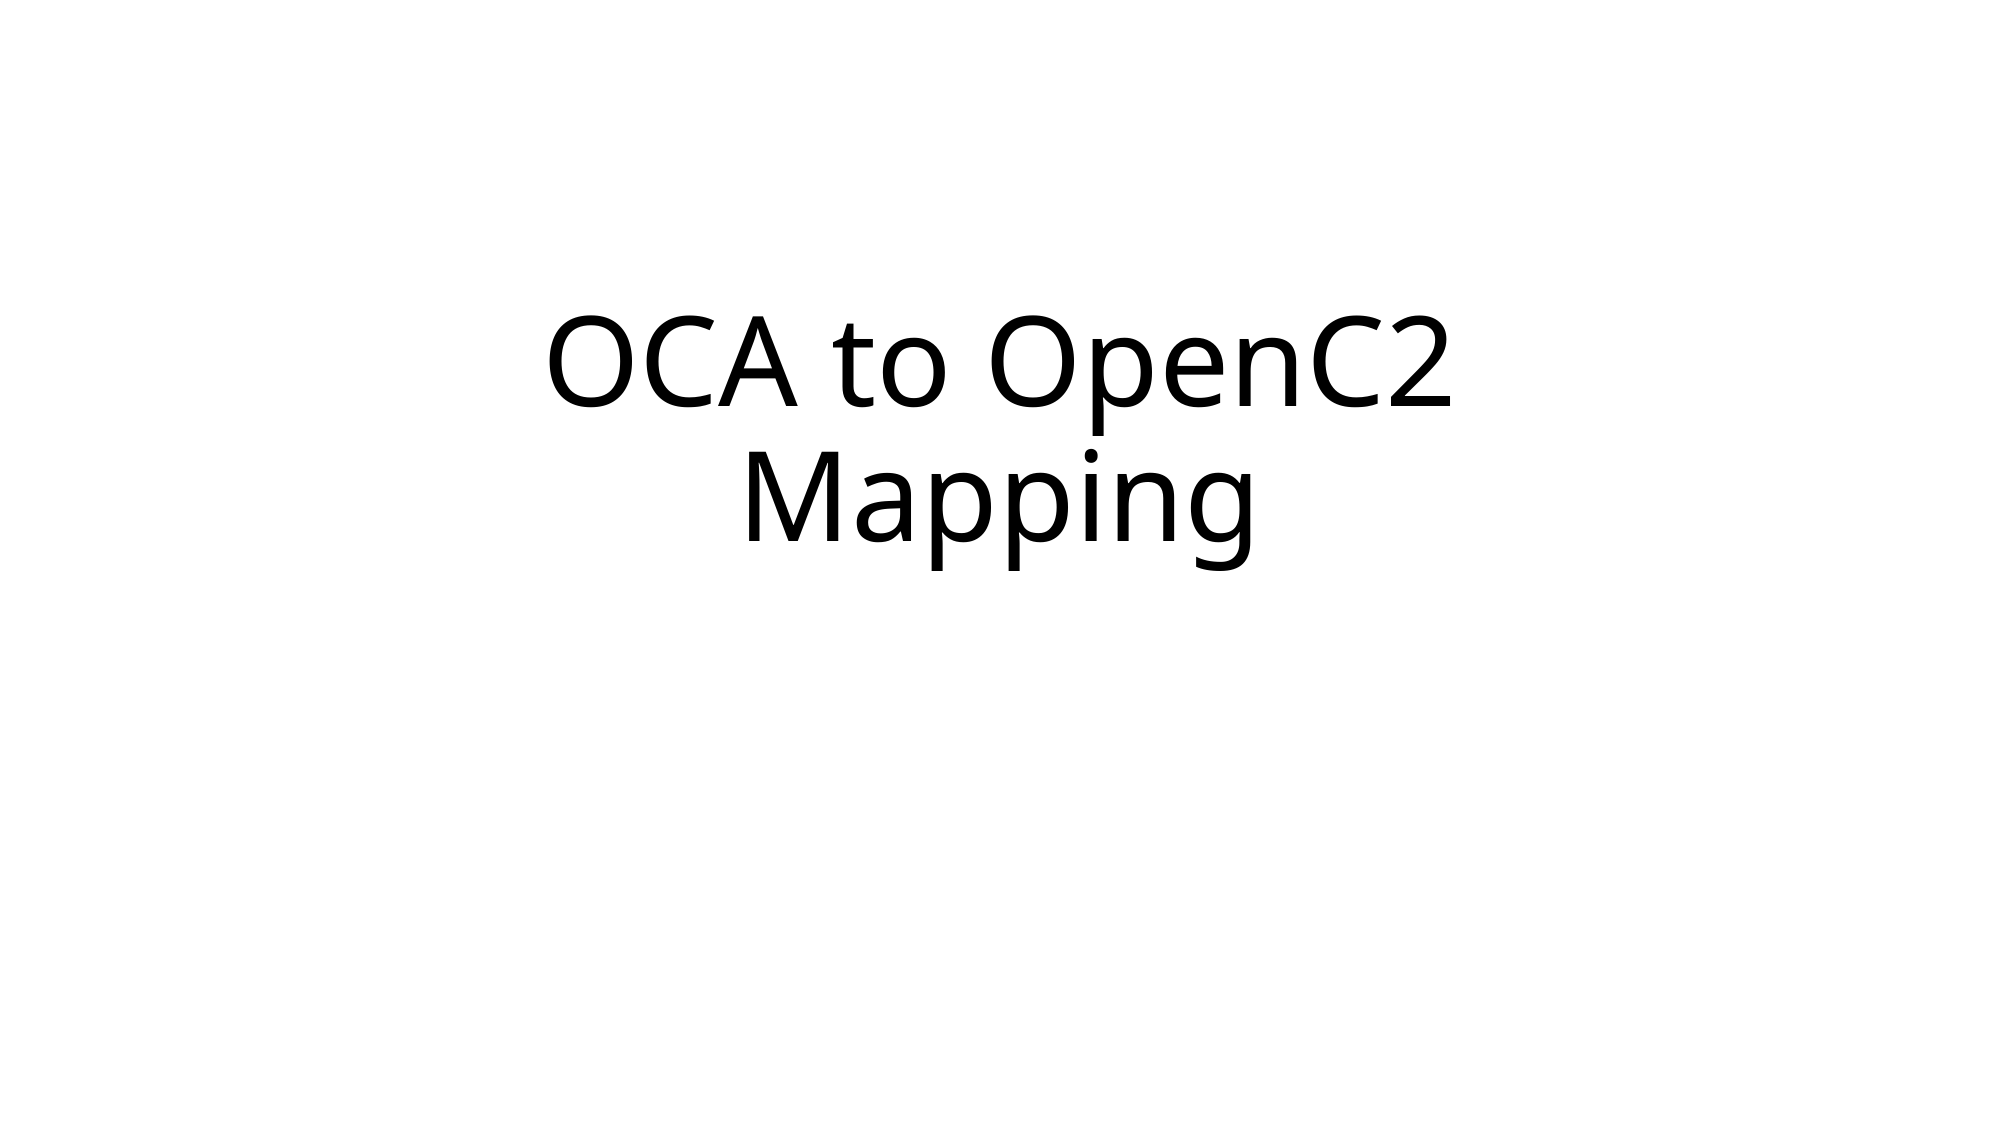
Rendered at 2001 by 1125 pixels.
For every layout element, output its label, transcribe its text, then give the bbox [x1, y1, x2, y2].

title OCA to OpenC2 Mapping [249, 184, 1750, 576]
